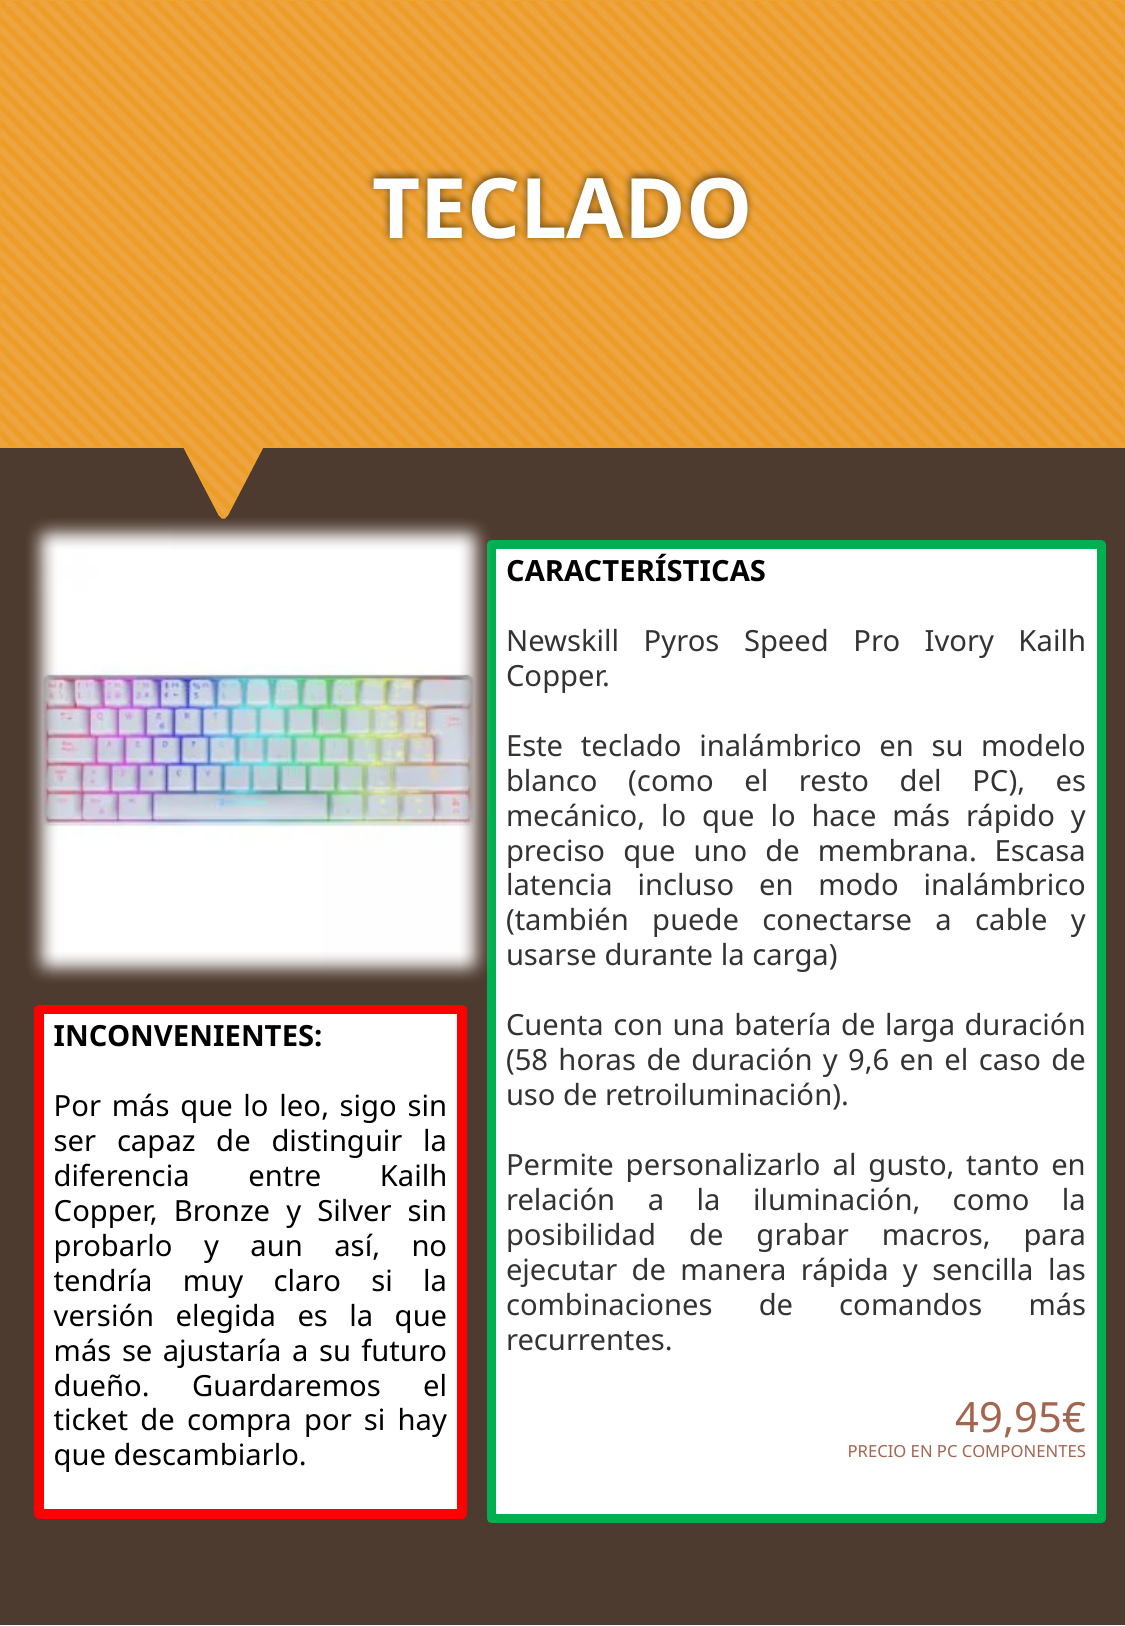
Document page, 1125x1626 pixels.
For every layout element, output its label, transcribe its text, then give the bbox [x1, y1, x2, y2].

text_box INCONVENIENTES: Por más que lo leo, sigo sin ser capaz de distinguir la diferencia entre Kailh Copper, Bronze y Silver sin probarlo y aun así, no tendría muy claro si la versión elegida es la que más se ajustaría a su futuro dueño. Guardaremos el ticket de compra por si hay que descambiarlo. [38, 1008, 463, 1515]
title TECLADO [99, 105, 1026, 263]
text_box CARACTERÍSTICAS Newskill Pyros Speed Pro Ivory Kailh Copper. Este teclado inalámbrico en su modelo blanco (como el resto del PC), es mecánico, lo que lo hace más rápido y preciso que uno de membrana. Escasa latencia incluso en modo inalámbrico (también puede conectarse a cable y usarse durante la carga) Cuenta con una batería de larga duración (58 horas de duración y 9,6 en el caso de uso de retroiluminación). Permite personalizarlo al gusto, tanto en relación a la iluminación, como la posibilidad de grabar macros, para ejecutar de manera rápida y sencilla las combinaciones de comandos más recurrentes. 49,95€ PRECIO EN PC COMPONENTES [490, 543, 1102, 1520]
picture [23, 514, 493, 985]
slide_number 16 [972, 1401, 1071, 1518]
